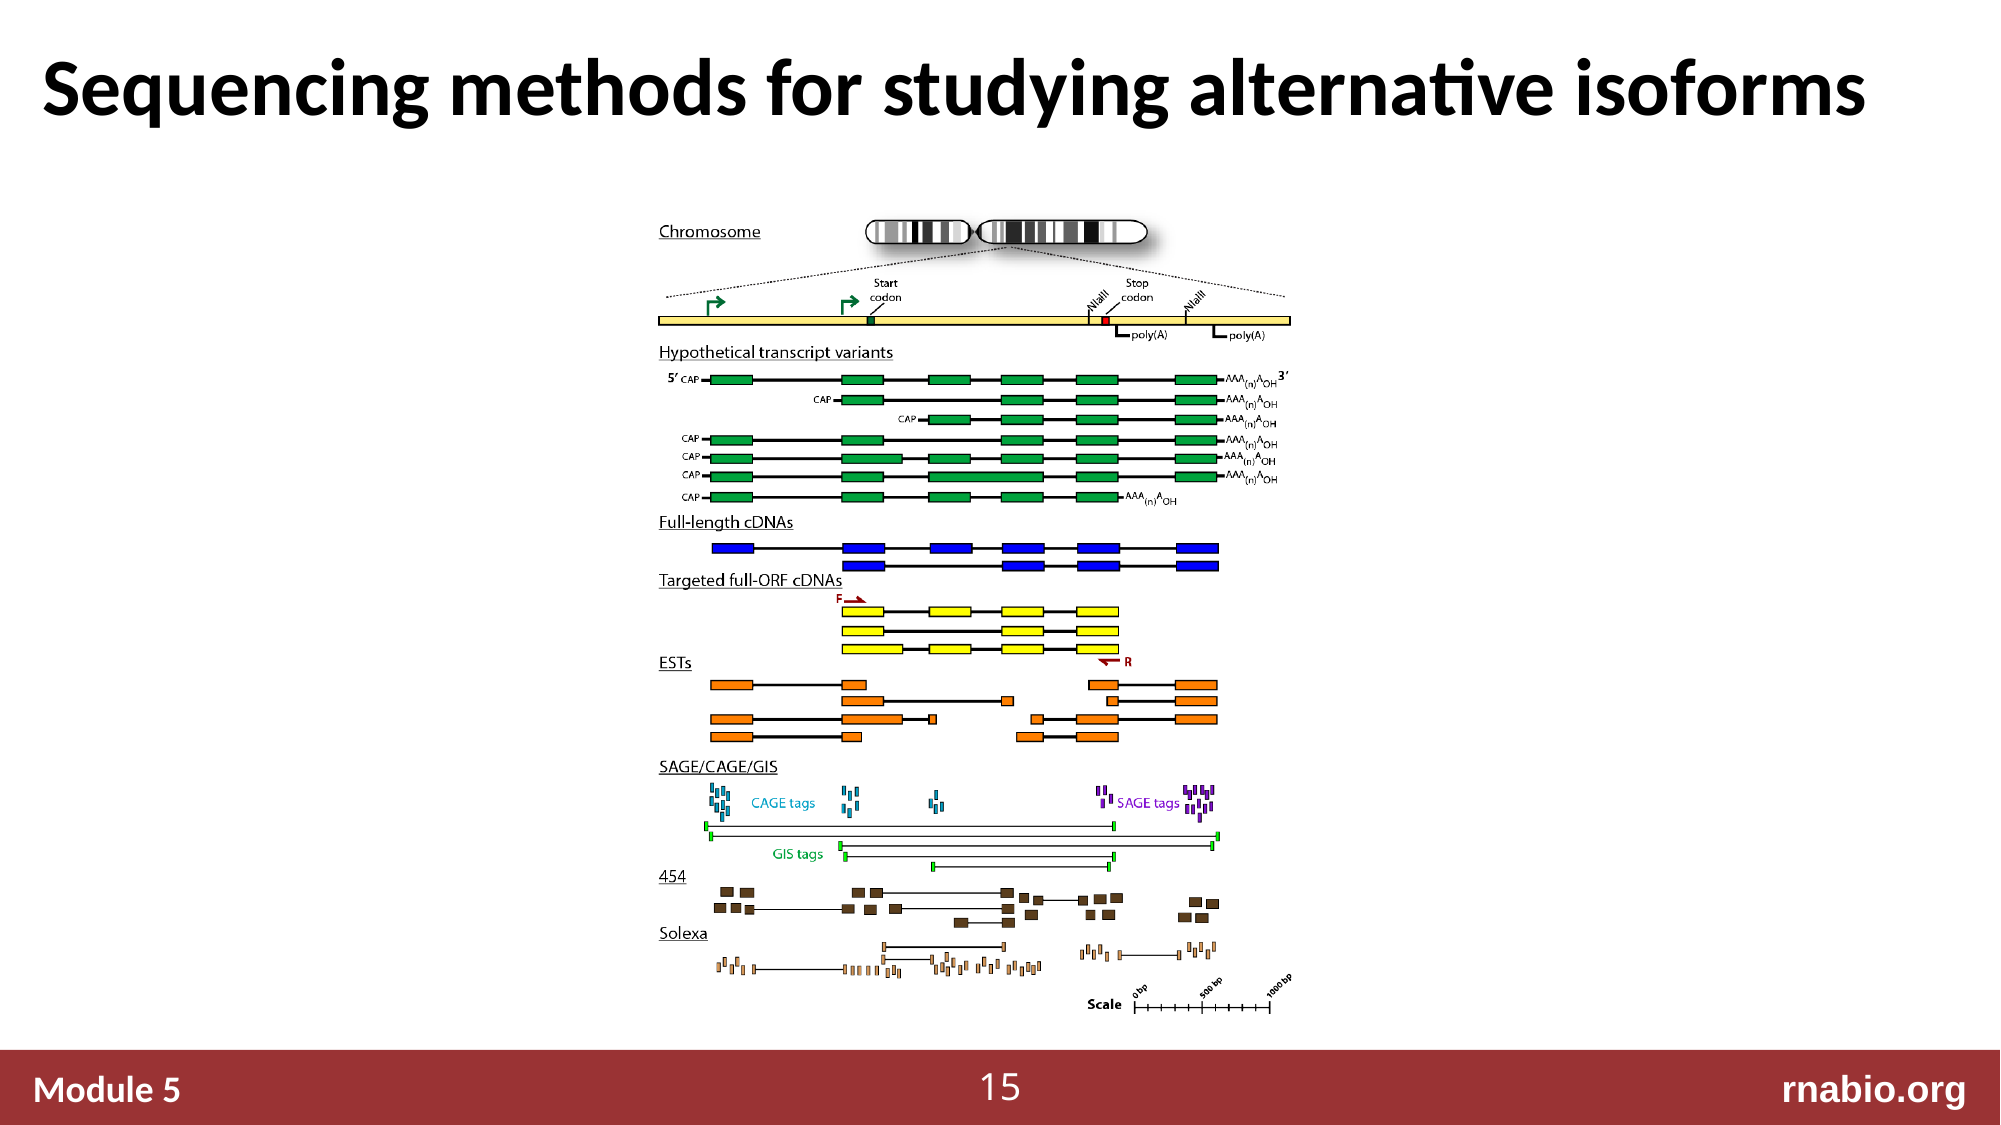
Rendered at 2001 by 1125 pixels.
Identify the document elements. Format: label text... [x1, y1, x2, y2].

title Sequencing methods for studying alternative isoforms [27, 0, 1963, 184]
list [645, 207, 1302, 1014]
